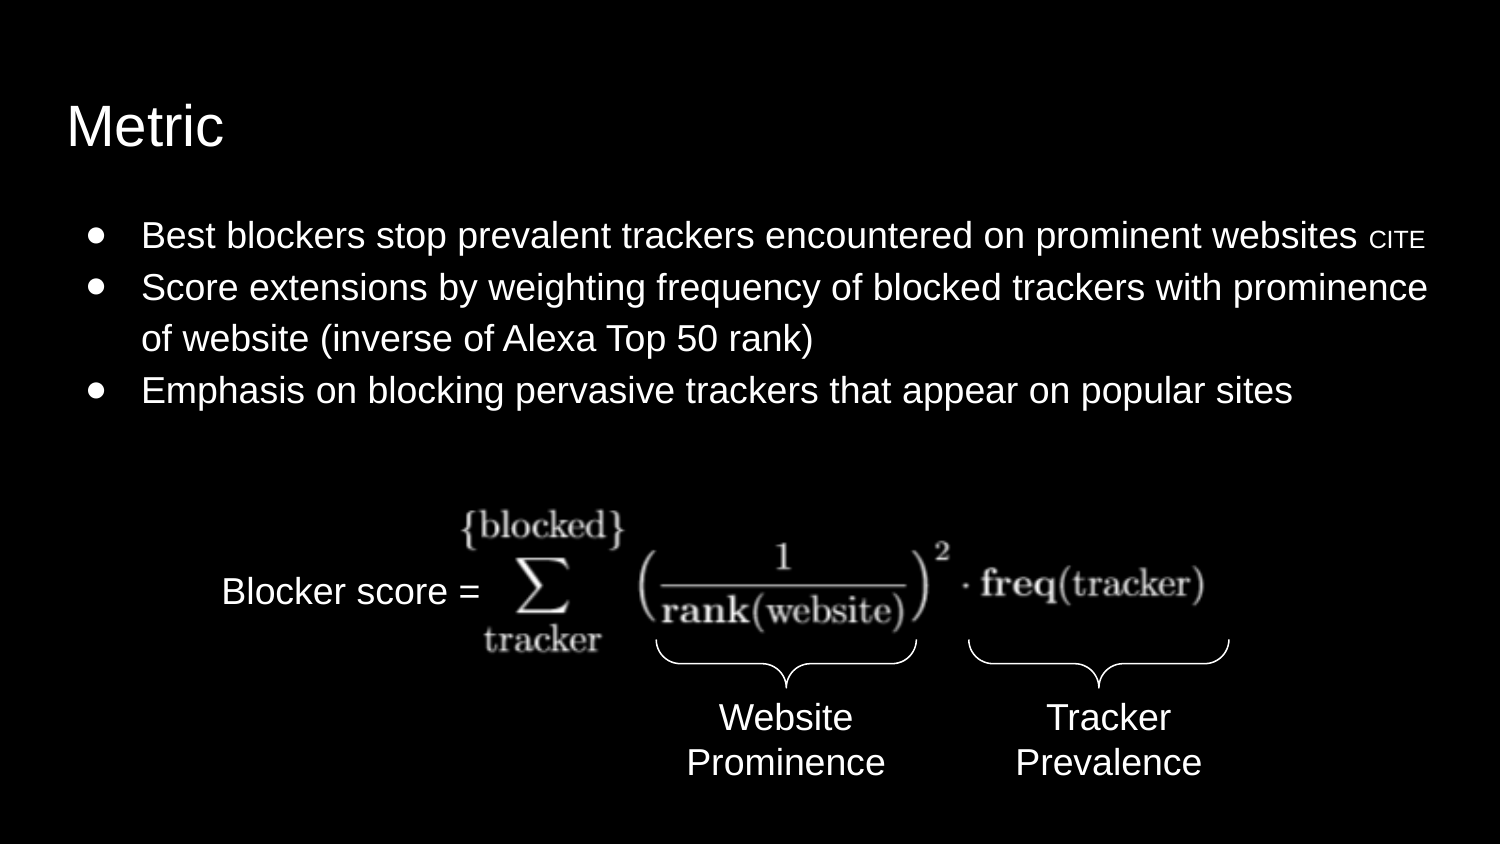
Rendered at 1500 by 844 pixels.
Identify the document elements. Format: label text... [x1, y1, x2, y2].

list Best blockers stop prevalent trackers encountered on prominent websites CITE Score extensions by weighting frequency of blocked trackers with prominence of website (inverse of Alexa Top 50 rank) Emphasis on blocking pervasive trackers that appear on popular sites [51, 189, 1449, 750]
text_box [197, 475, 1263, 750]
title Metric [51, 72, 1449, 167]
